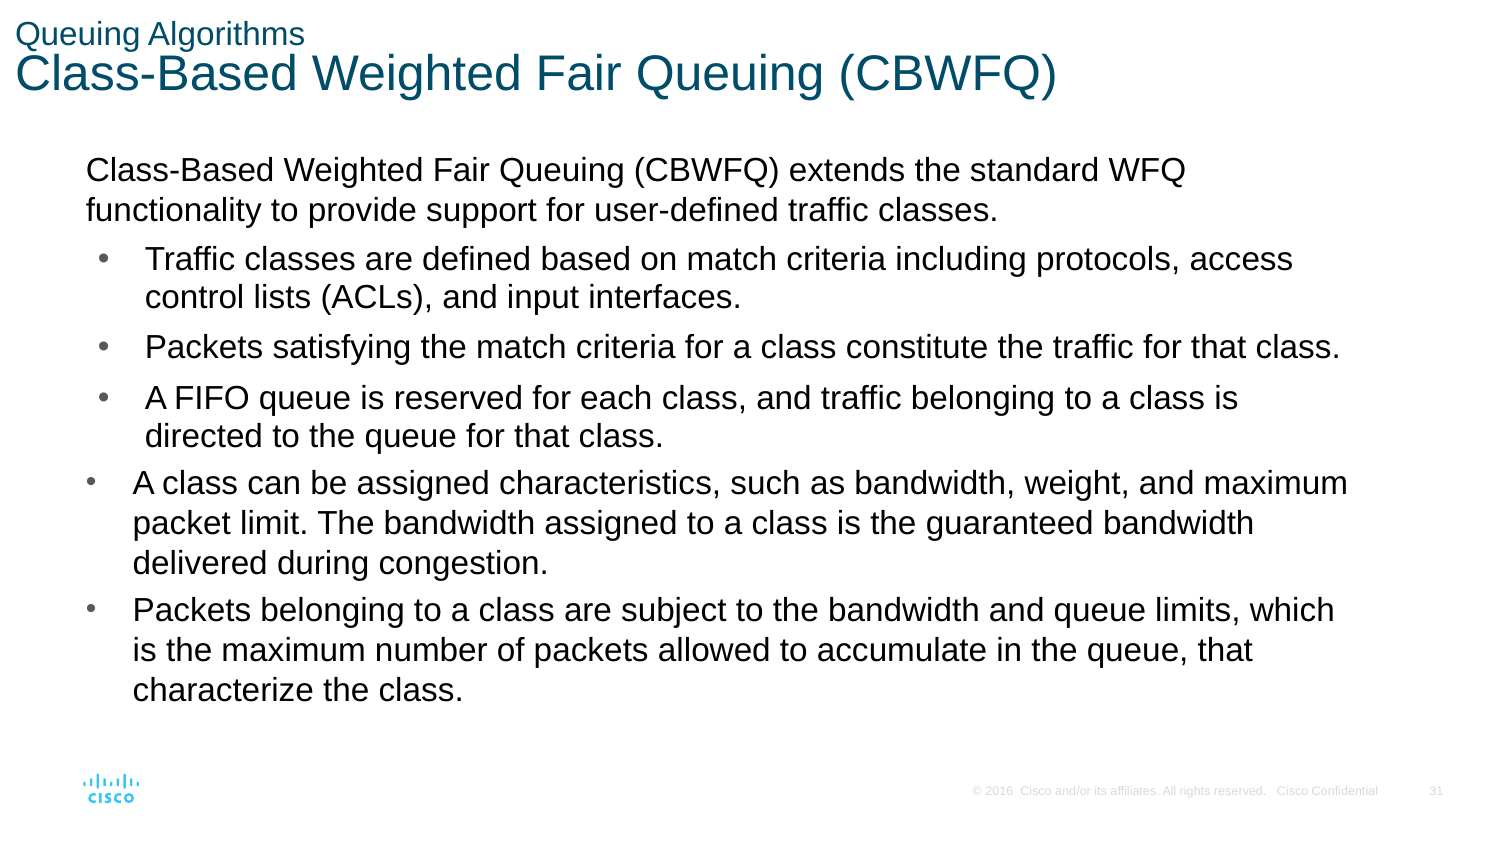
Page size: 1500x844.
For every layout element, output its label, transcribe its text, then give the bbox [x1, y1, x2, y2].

title Queuing Algorithms Class-Based Weighted Fair Queuing (CBWFQ) [0, 0, 1369, 121]
list Class-Based Weighted Fair Queuing (CBWFQ) extends the standard WFQ functionality to provide support for user-defined traffic classes. Traffic classes are defined based on match criteria including protocols, access control lists (ACLs), and input interfaces. Packets satisfying the match criteria for a class constitute the traffic for that class. A FIFO queue is reserved for each class, and traffic belonging to a class is directed to the queue for that class. A class can be assigned characteristics, such as bandwidth, weight, and maximum packet limit. The bandwidth assigned to a class is the guaranteed bandwidth delivered during congestion. Packets belonging to a class are subject to the bandwidth and queue limits, which is the maximum number of packets allowed to accumulate in the queue, that characterize the class. [70, 140, 1369, 698]
